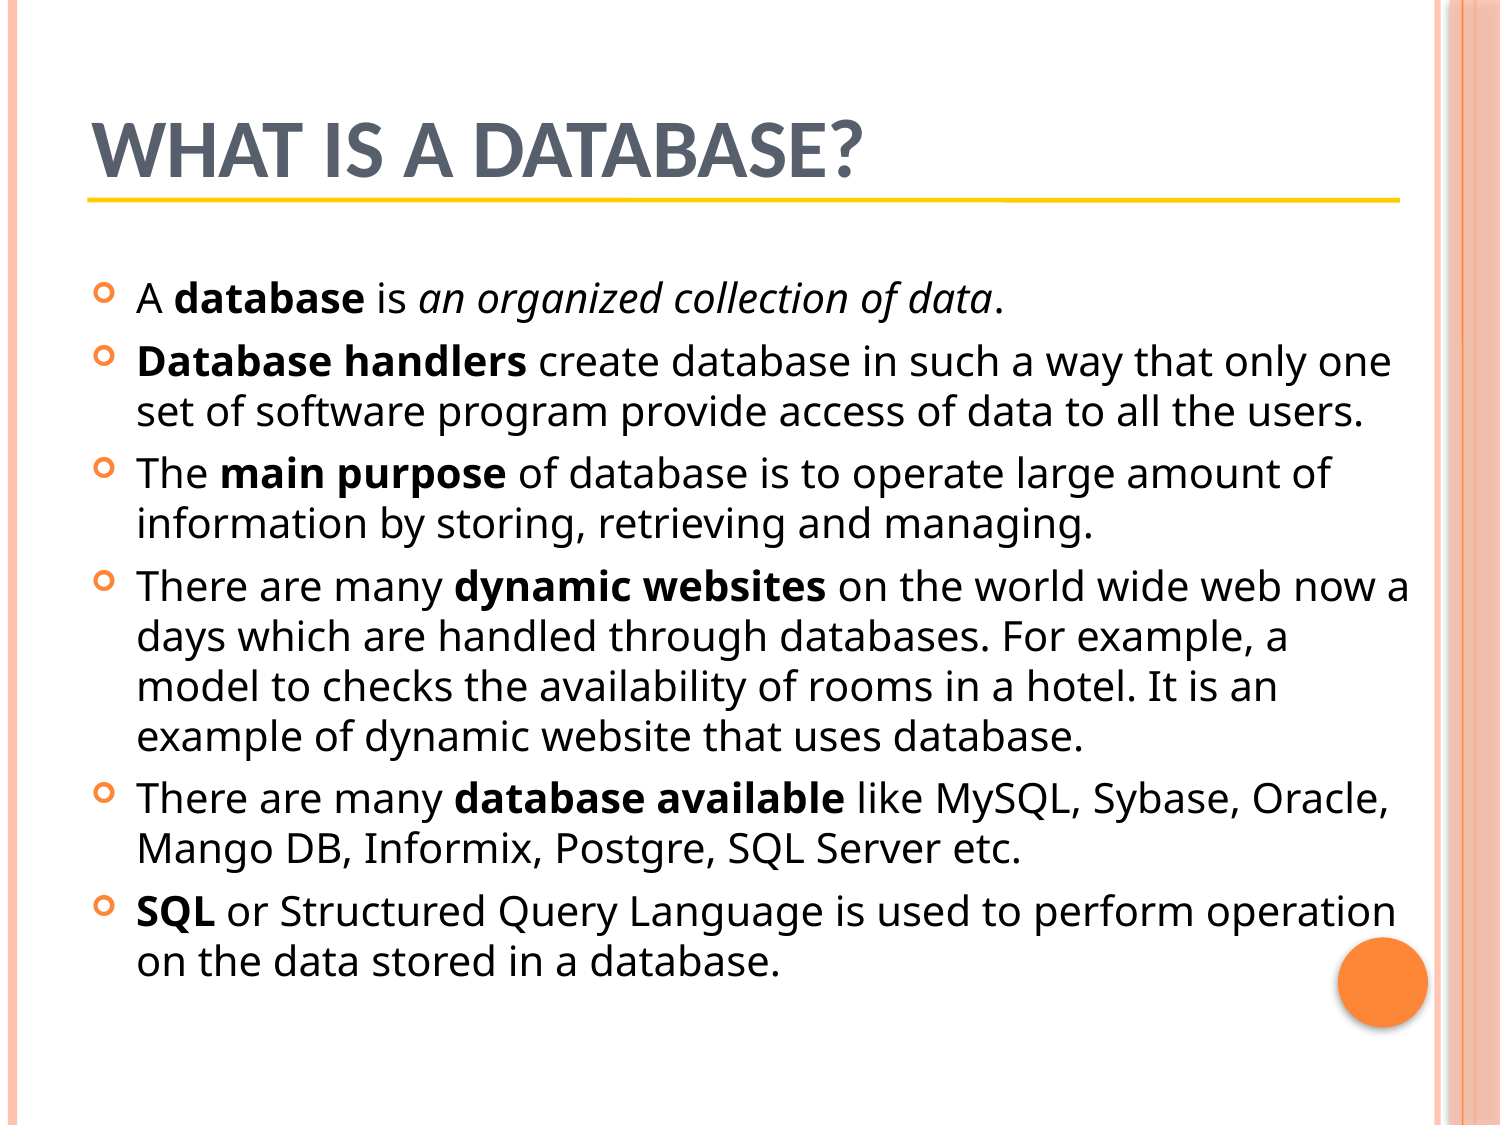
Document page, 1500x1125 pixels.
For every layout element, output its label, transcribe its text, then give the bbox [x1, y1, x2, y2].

list A database is an organized collection of data. Database handlers create database in such a way that only one set of software program provide access of data to all the users. The main purpose of database is to operate large amount of information by storing, retrieving and managing. There are many dynamic websites on the world wide web now a days which are handled through databases. For example, a model to checks the availability of rooms in a hotel. It is an example of dynamic website that uses database. There are many database available like MySQL, Sybase, Oracle, Mango DB, Informix, Postgre, SQL Server etc. SQL or Structured Query Language is used to perform operation on the data stored in a database. [76, 201, 1427, 945]
title WHAT IS A DATABASE? [76, 14, 1302, 201]
